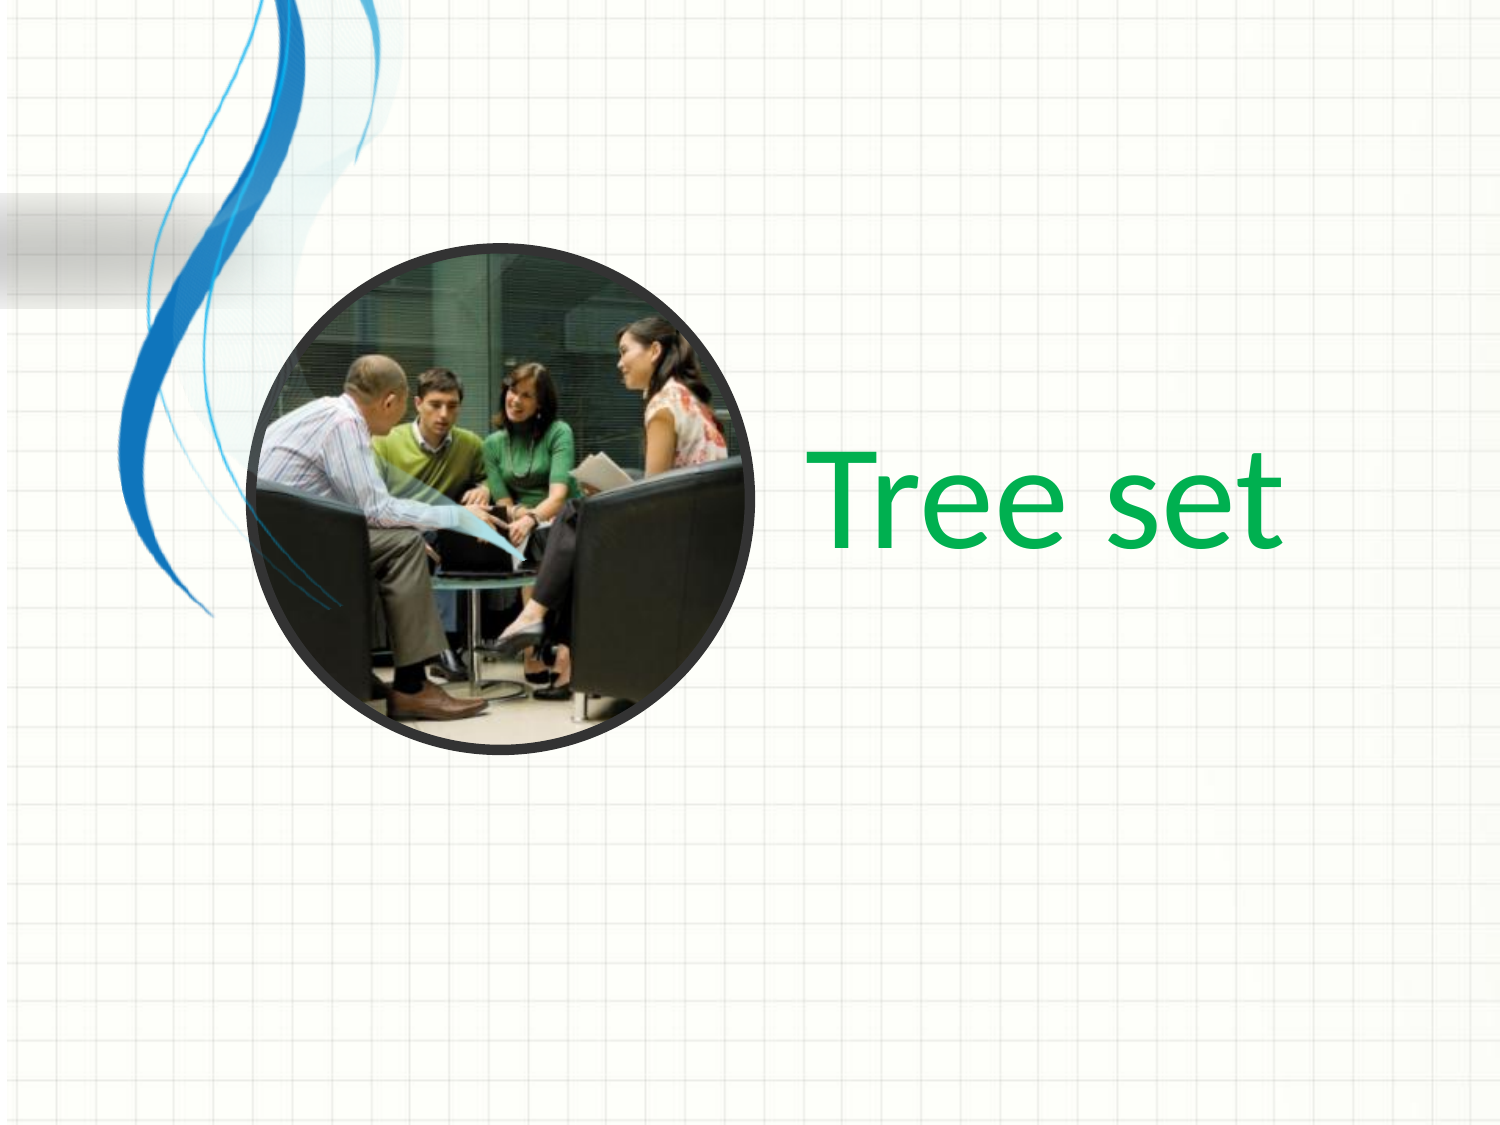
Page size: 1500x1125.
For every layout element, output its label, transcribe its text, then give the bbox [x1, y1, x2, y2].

text_box Tree set [791, 390, 1400, 613]
picture [0, 0, 1500, 1125]
